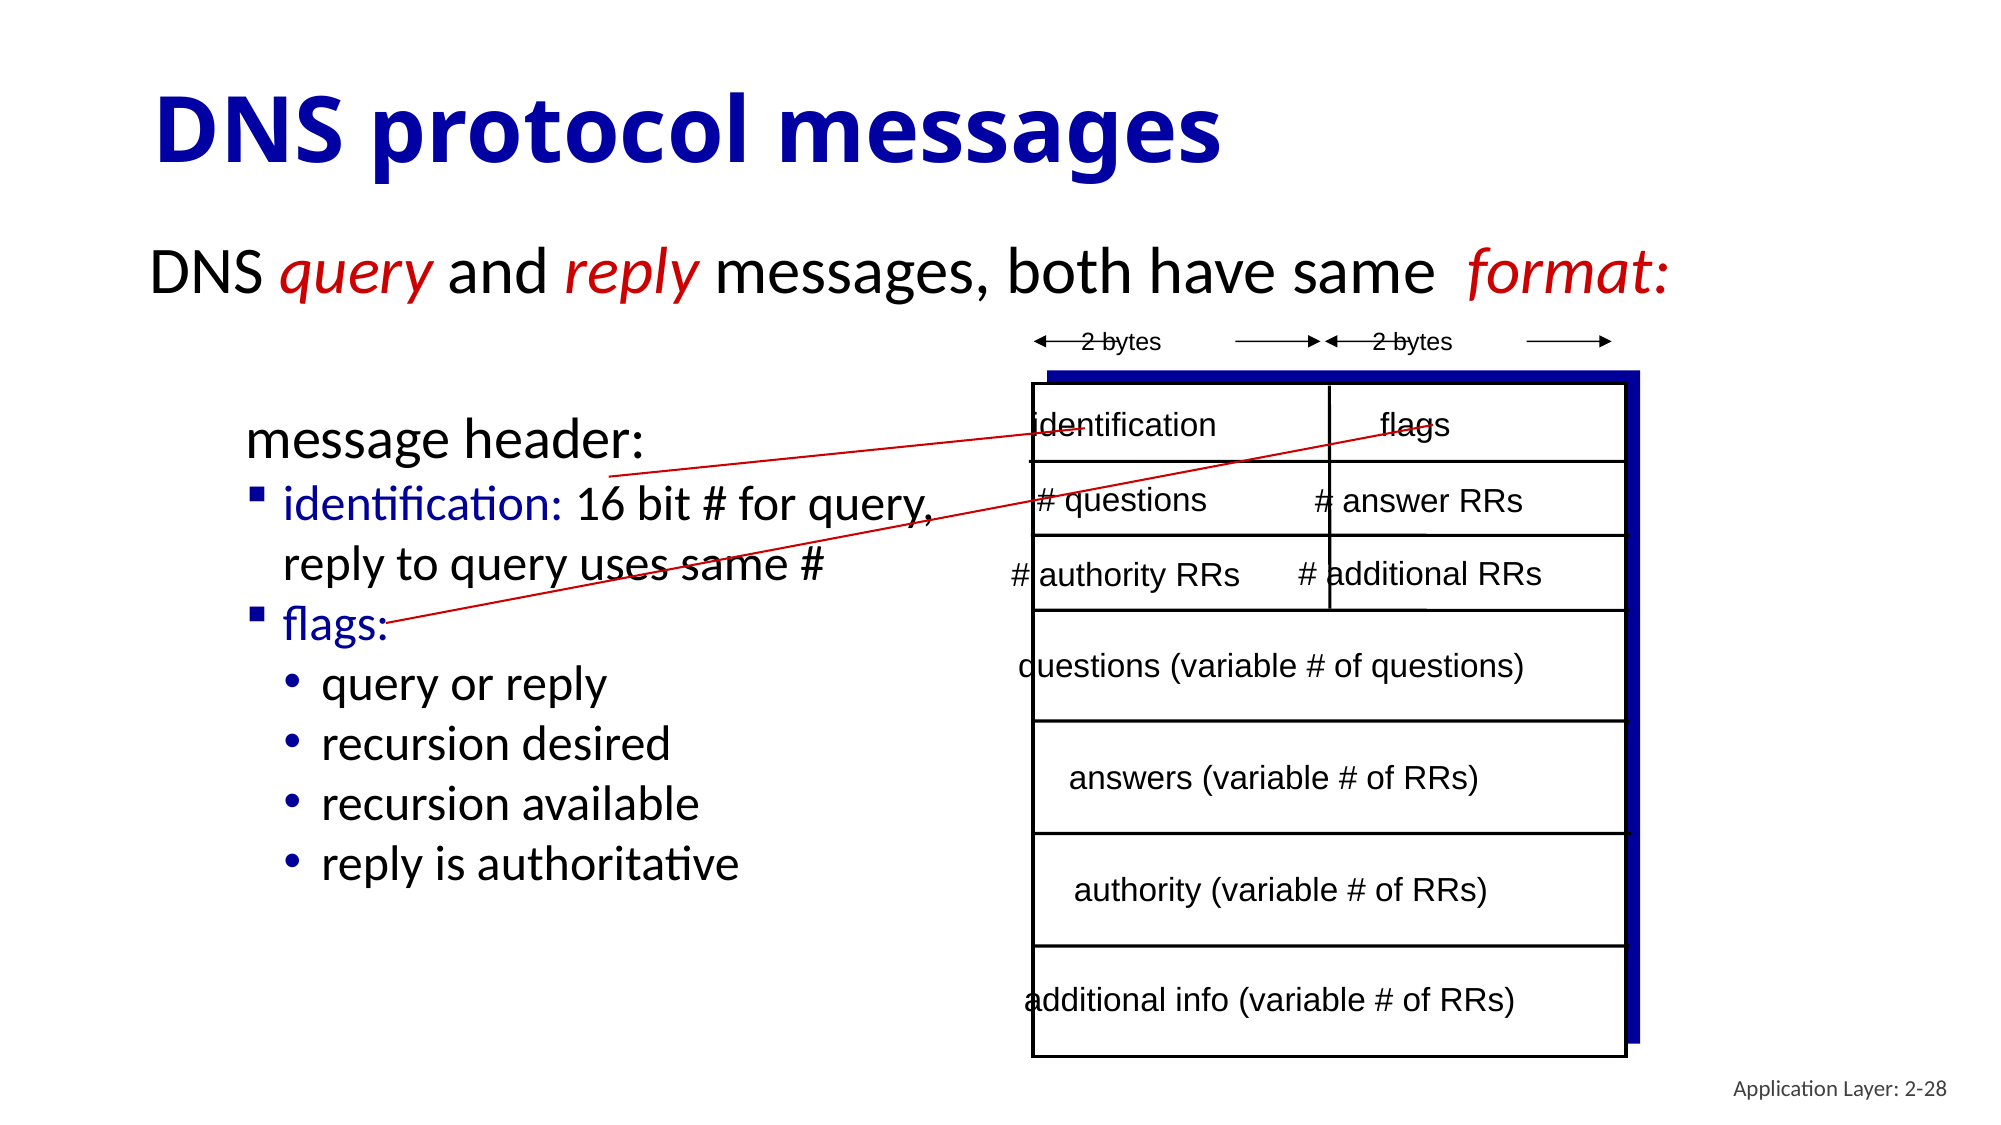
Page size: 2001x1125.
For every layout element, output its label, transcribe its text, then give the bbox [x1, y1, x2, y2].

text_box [1033, 317, 1321, 363]
slide_number Application Layer: 2-28 [1512, 1056, 1963, 1117]
title DNS protocol messages [137, 59, 1863, 207]
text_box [1028, 370, 1641, 1057]
text_box DNS query and reply messages, both have same format: [113, 228, 1819, 313]
text_box message header: identification: 16 bit # for query, reply to query uses same # flags: query or reply recursion desired recursion available reply is authoritative [230, 392, 1000, 1023]
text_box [1324, 317, 1612, 363]
